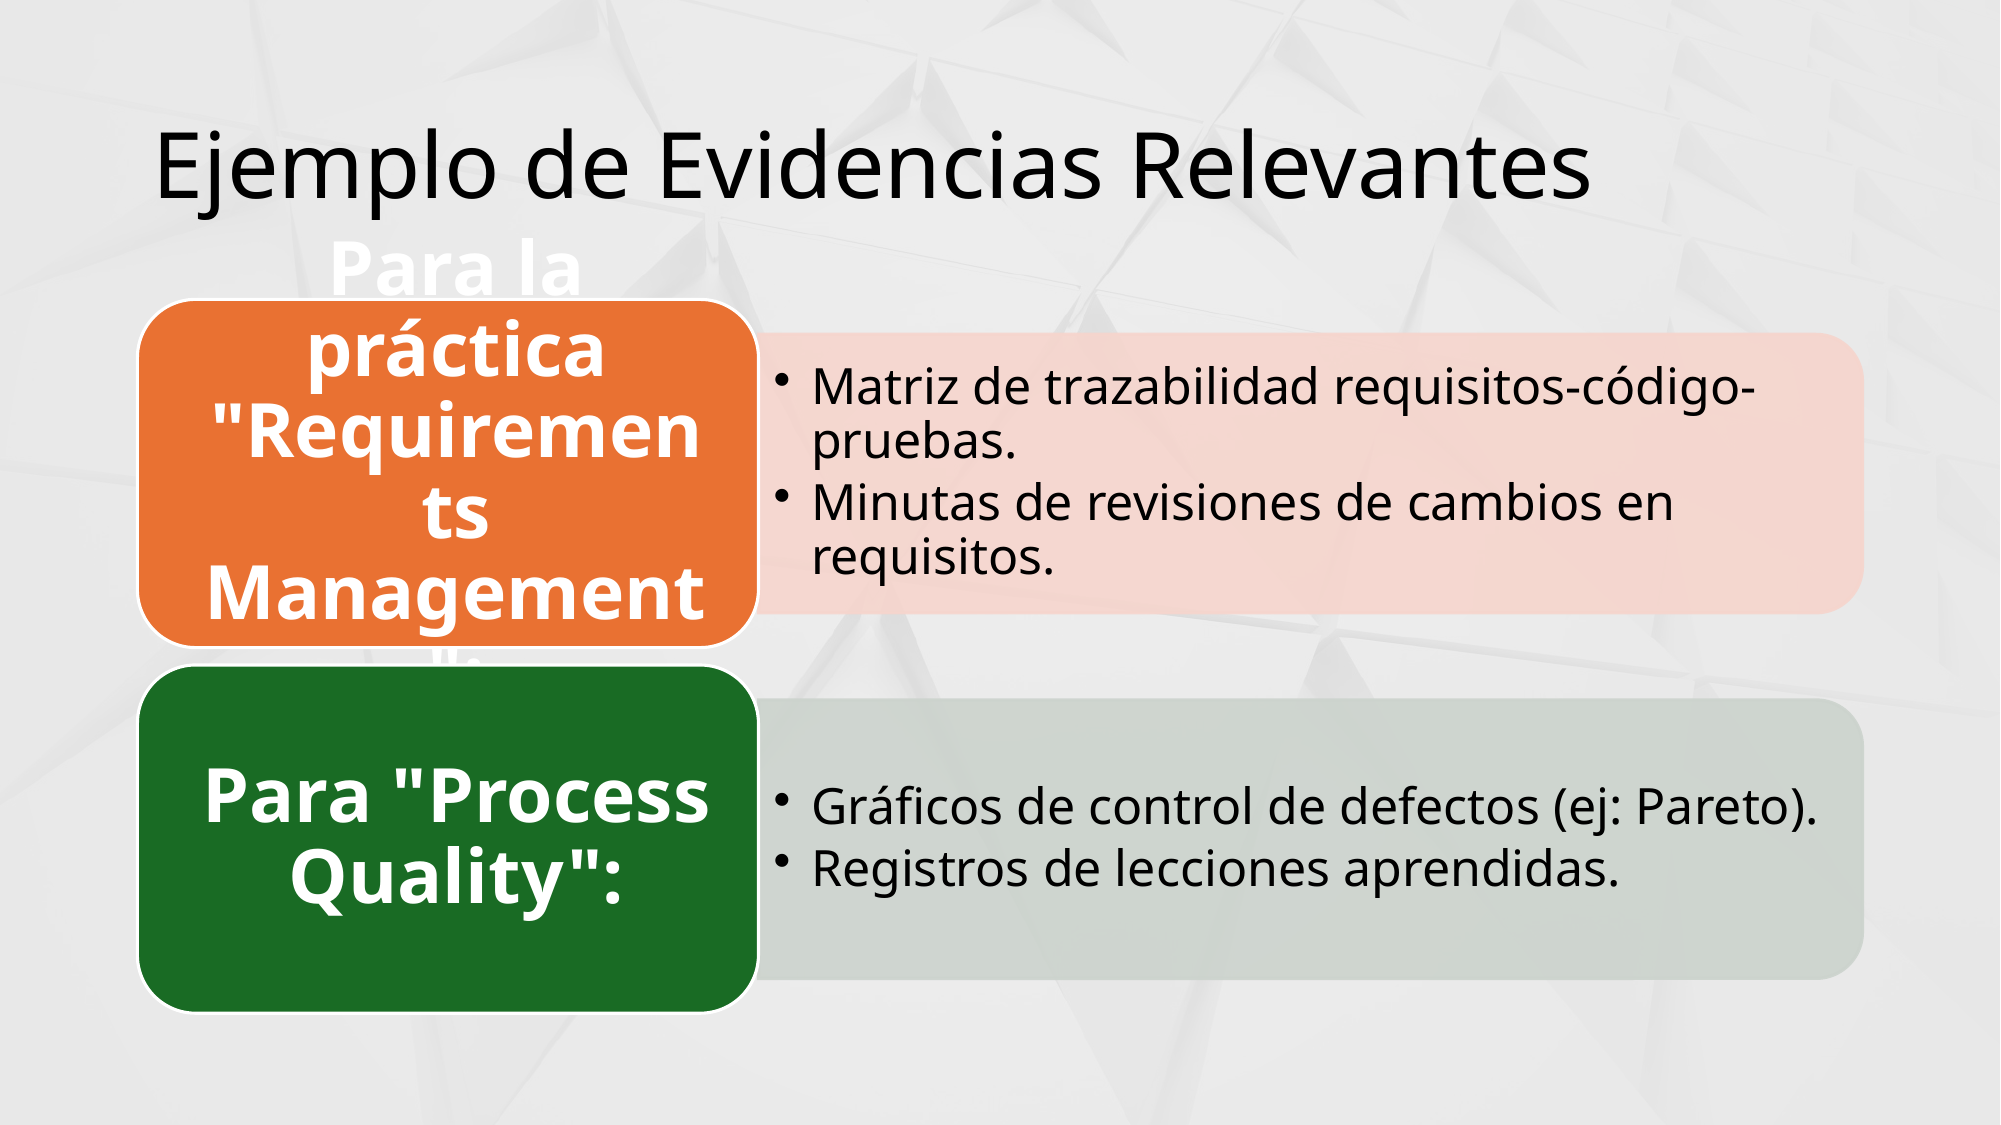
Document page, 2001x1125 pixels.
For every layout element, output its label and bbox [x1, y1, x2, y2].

list [136, 298, 1863, 1014]
picture [0, 0, 2000, 1125]
